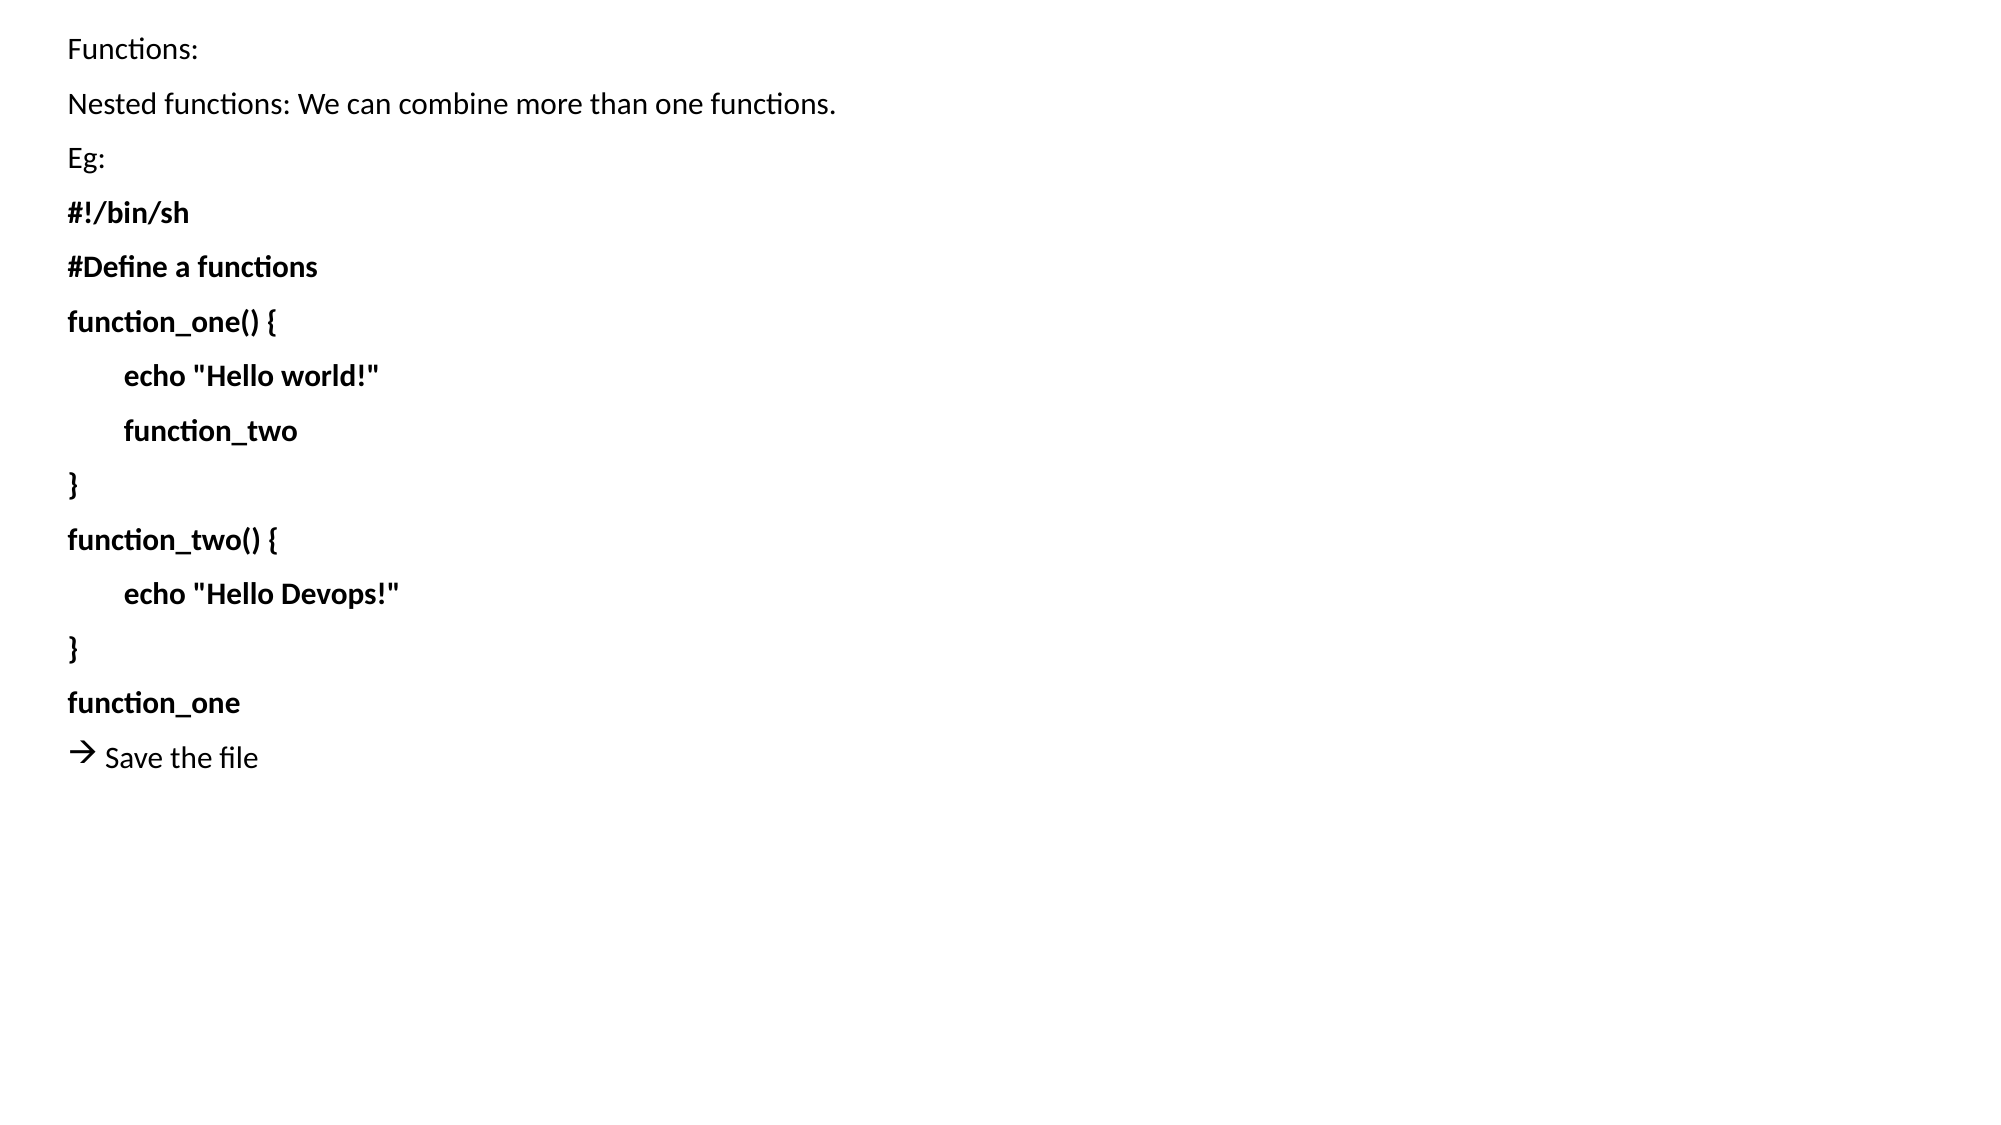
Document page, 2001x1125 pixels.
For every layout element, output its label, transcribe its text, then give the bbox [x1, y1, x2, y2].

list Functions: Nested functions: We can combine more than one functions. Eg: #!/bin/sh #Define a functions function_one() { echo "Hello world!" function_two } function_two() { echo "Hello Devops!" } function_one Save the file [52, 25, 1978, 1093]
